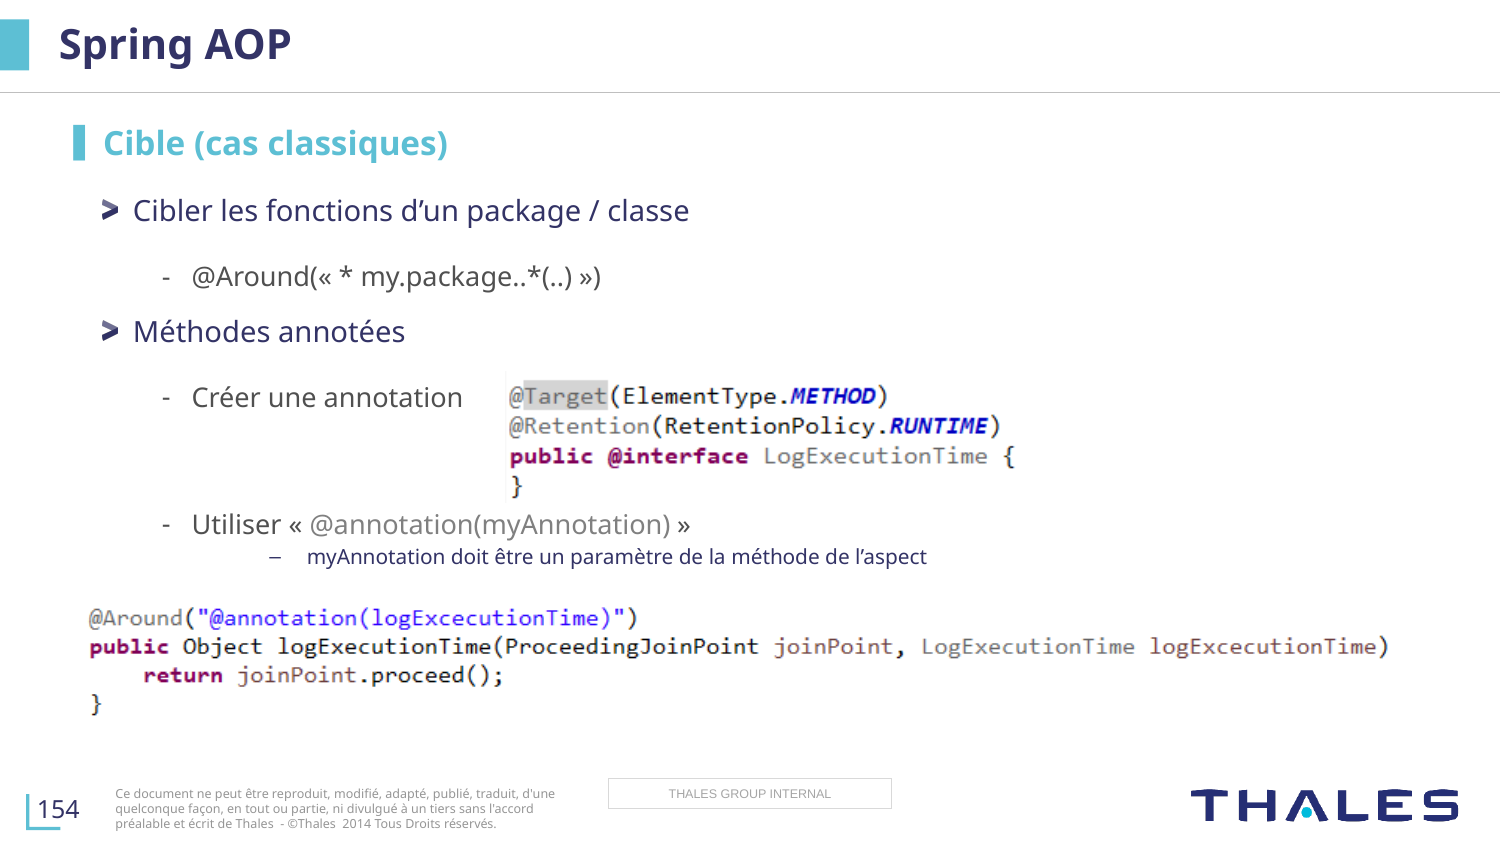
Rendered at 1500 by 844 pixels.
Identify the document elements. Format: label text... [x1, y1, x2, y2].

picture [102, 320, 118, 341]
picture [102, 199, 118, 220]
list Cible (cas classiques) Cibler les fonctions d’un package / classe @Around(« * my.package..*(..) ») Méthodes annotées Créer une annotation Utiliser « @annotation(myAnnotation) » myAnnotation doit être un paramètre de la méthode de l’aspect [29, 114, 1467, 760]
picture [505, 371, 1038, 503]
picture [79, 594, 1396, 733]
picture [1183, 778, 1467, 833]
title Spring AOP [43, 0, 1467, 93]
